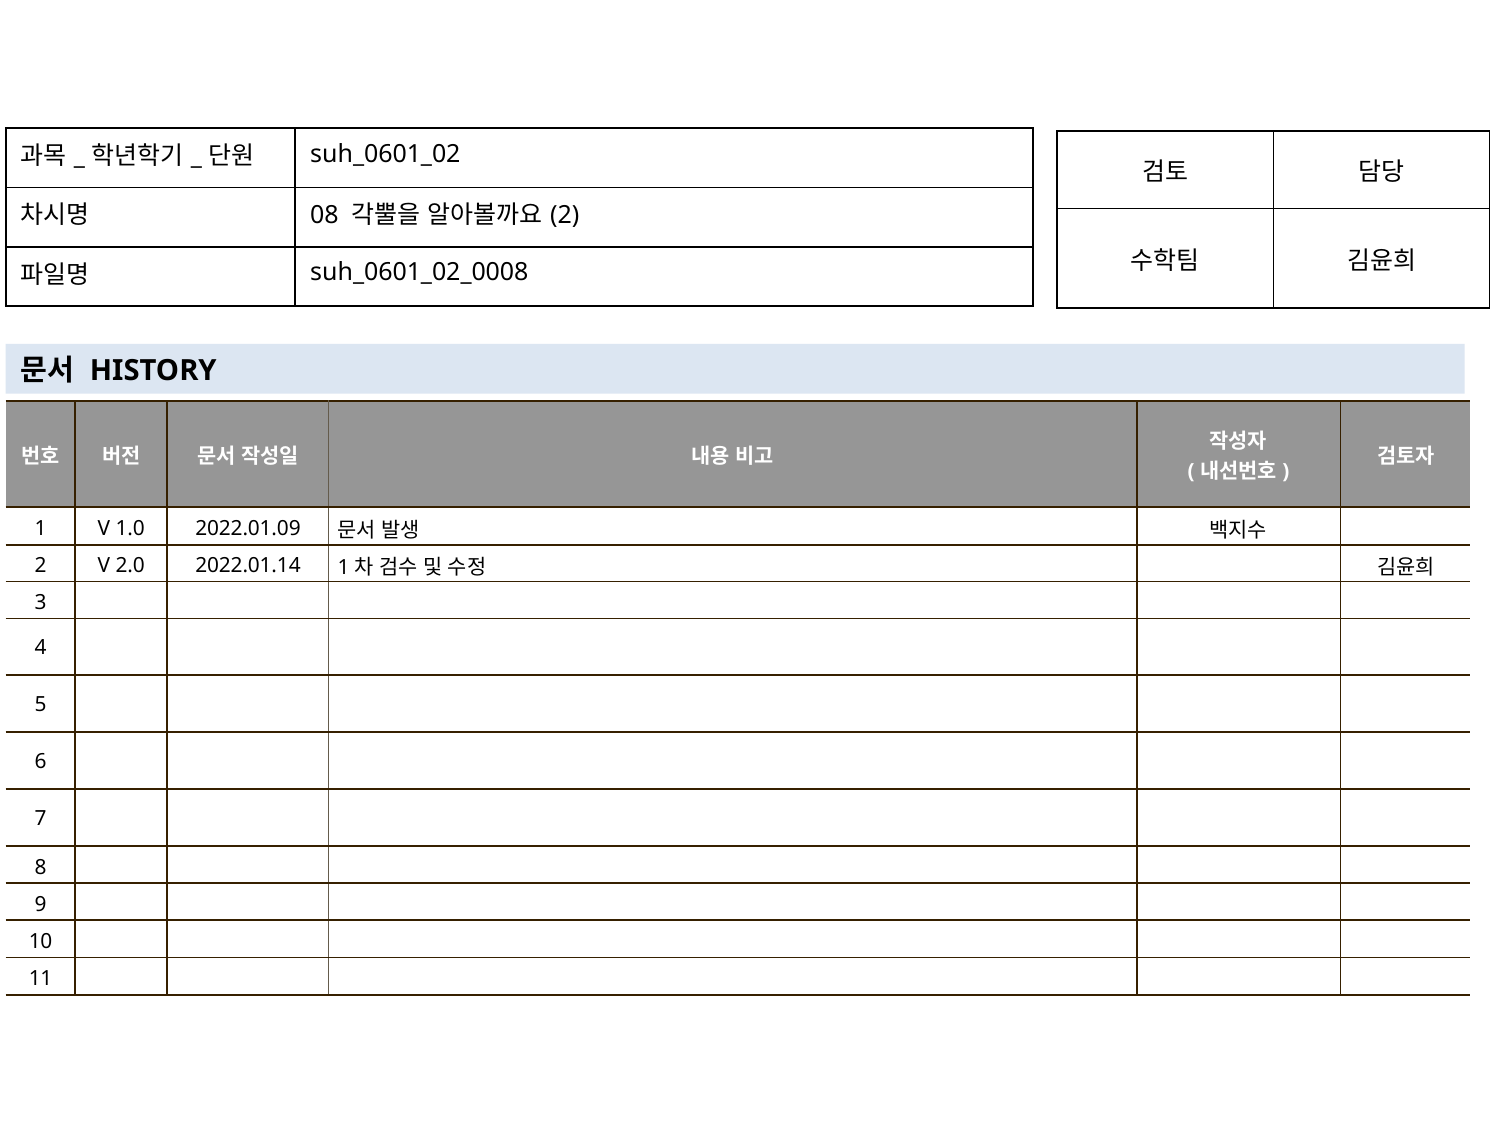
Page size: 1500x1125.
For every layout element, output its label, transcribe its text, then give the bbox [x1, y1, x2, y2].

table_cell [168, 619, 328, 674]
table_cell [1341, 733, 1470, 788]
table_cell 11 [6, 958, 74, 994]
table_cell [76, 847, 166, 882]
table_cell [329, 847, 1136, 882]
table_cell 10 [6, 921, 74, 957]
table_cell 차시명 [7, 188, 294, 246]
table_cell [168, 676, 328, 731]
table_cell 8 [6, 847, 74, 882]
table_cell [76, 790, 166, 845]
table_cell [76, 582, 166, 618]
table_cell 김윤희 [1274, 209, 1489, 307]
table_cell [1138, 619, 1340, 674]
table_cell [329, 676, 1136, 731]
table_cell [329, 582, 1136, 618]
table_cell 9 [6, 884, 74, 919]
table_cell 백지수 [1138, 508, 1340, 544]
table_cell [168, 958, 328, 994]
table_cell [168, 884, 328, 919]
table_cell [168, 790, 328, 845]
table_cell [1138, 884, 1340, 919]
table_header suh_0601_02 [296, 129, 1032, 187]
table_cell 2022.01.14 [168, 546, 328, 581]
table_cell [168, 582, 328, 618]
table_cell 파일명 [7, 248, 294, 305]
table_cell 수학팀 [1058, 209, 1273, 307]
table_cell 문서 발생 [329, 508, 1136, 544]
table_header 버전 [76, 402, 166, 506]
table_cell 김윤희 [1341, 546, 1470, 581]
table_cell [1341, 676, 1470, 731]
table_cell [329, 921, 1136, 957]
table_cell [168, 733, 328, 788]
table_cell [76, 958, 166, 994]
table_cell [76, 619, 166, 674]
table_cell [1341, 508, 1470, 544]
table_cell [76, 676, 166, 731]
text_box 문서 HISTORY [5, 343, 1465, 394]
table_header 문서 작성일 [168, 402, 328, 506]
table_cell V 2.0 [76, 546, 166, 581]
table_cell 2 [6, 546, 74, 581]
table_header 내용 비고 [329, 402, 1136, 506]
table_header 검토자 [1341, 402, 1470, 506]
table_header 과목_학년학기_단원 [7, 129, 294, 187]
table_cell [329, 619, 1136, 674]
table_cell [1138, 921, 1340, 957]
table_cell 08 각뿔을 알아볼까요(2) [296, 188, 1032, 246]
table_cell [329, 790, 1136, 845]
table_header 검토 [1058, 132, 1273, 208]
table_cell [1138, 546, 1340, 581]
table_cell [329, 884, 1136, 919]
table_cell 6 [6, 733, 74, 788]
table_cell [76, 733, 166, 788]
table_cell 2022.01.09 [168, 508, 328, 544]
table_cell V 1.0 [76, 508, 166, 544]
table_cell [1138, 733, 1340, 788]
table_cell [329, 958, 1136, 994]
table_cell [1138, 790, 1340, 845]
table_cell [168, 847, 328, 882]
table_cell [329, 733, 1136, 788]
table_cell [1341, 790, 1470, 845]
table_cell 3 [6, 582, 74, 618]
table_cell [1138, 582, 1340, 618]
table_cell suh_0601_02_0008 [296, 248, 1032, 305]
table_header 담당 [1274, 132, 1489, 208]
table_cell [1138, 676, 1340, 731]
table_cell [76, 884, 166, 919]
table_cell [1341, 847, 1470, 882]
table_cell [1341, 958, 1470, 994]
table_cell [1138, 847, 1340, 882]
table_cell [1341, 582, 1470, 618]
table_cell [1341, 619, 1470, 674]
table_cell 5 [6, 676, 74, 731]
table_cell 1 [6, 508, 74, 544]
table_cell 7 [6, 790, 74, 845]
table_cell [1341, 884, 1470, 919]
table_header 번호 [6, 402, 74, 506]
table_cell [1138, 958, 1340, 994]
table_cell 1차 검수 및 수정 [329, 546, 1136, 581]
table_cell [1341, 921, 1470, 957]
table_header 작성자 (내선번호) [1138, 402, 1340, 506]
table_cell [168, 921, 328, 957]
table_cell 4 [6, 619, 74, 674]
table_cell [76, 921, 166, 957]
